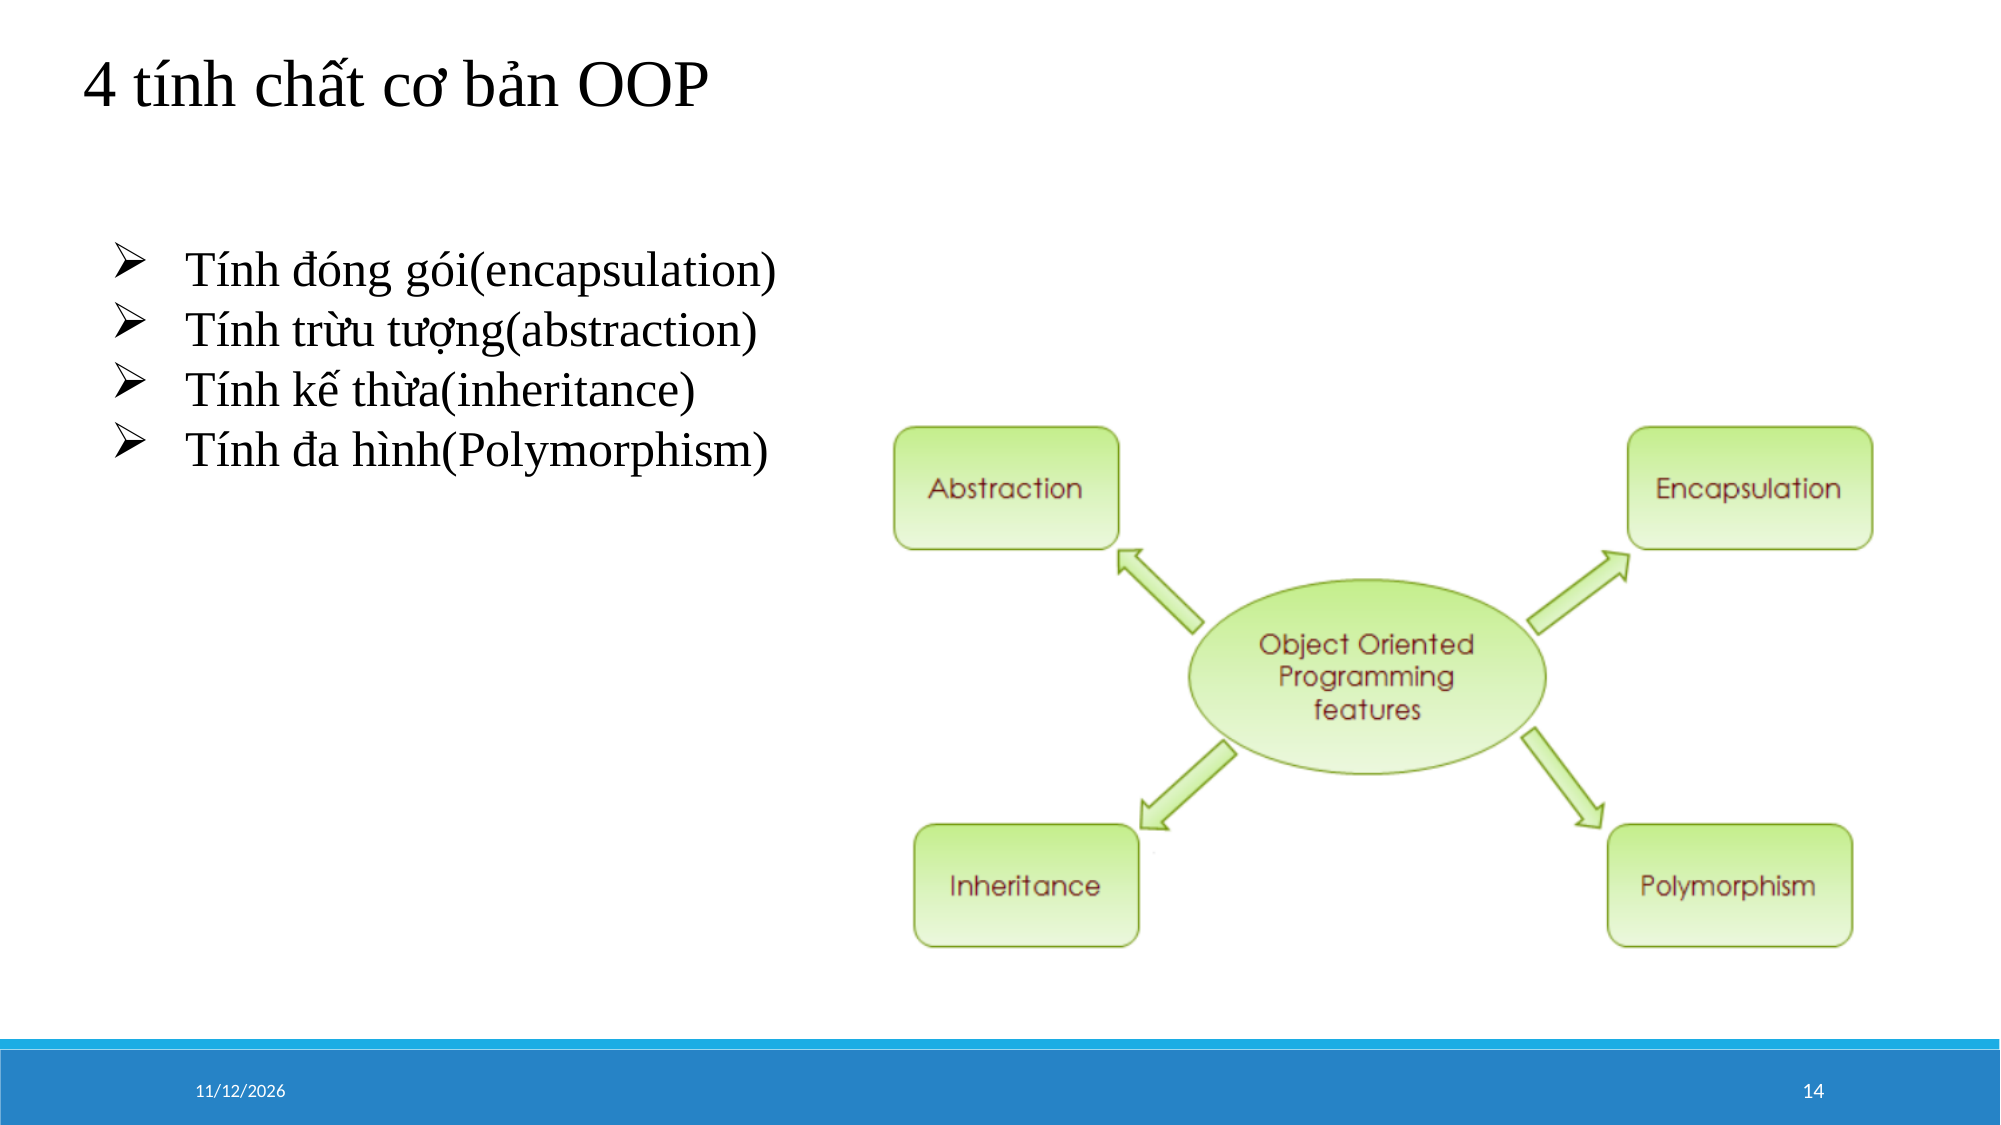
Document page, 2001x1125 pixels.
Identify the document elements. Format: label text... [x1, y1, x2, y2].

slide_number 14 [1624, 1059, 1840, 1120]
picture [838, 379, 1923, 1001]
text_box Tính đóng gói(encapsulation) Tính trừu tượng(abstraction) Tính kế thừa(inheritance) Tính đa hình(Polymorphism) [95, 229, 839, 484]
text_box 4 tính chất cơ bản OOP [68, 32, 866, 127]
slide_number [180, 1059, 586, 1120]
